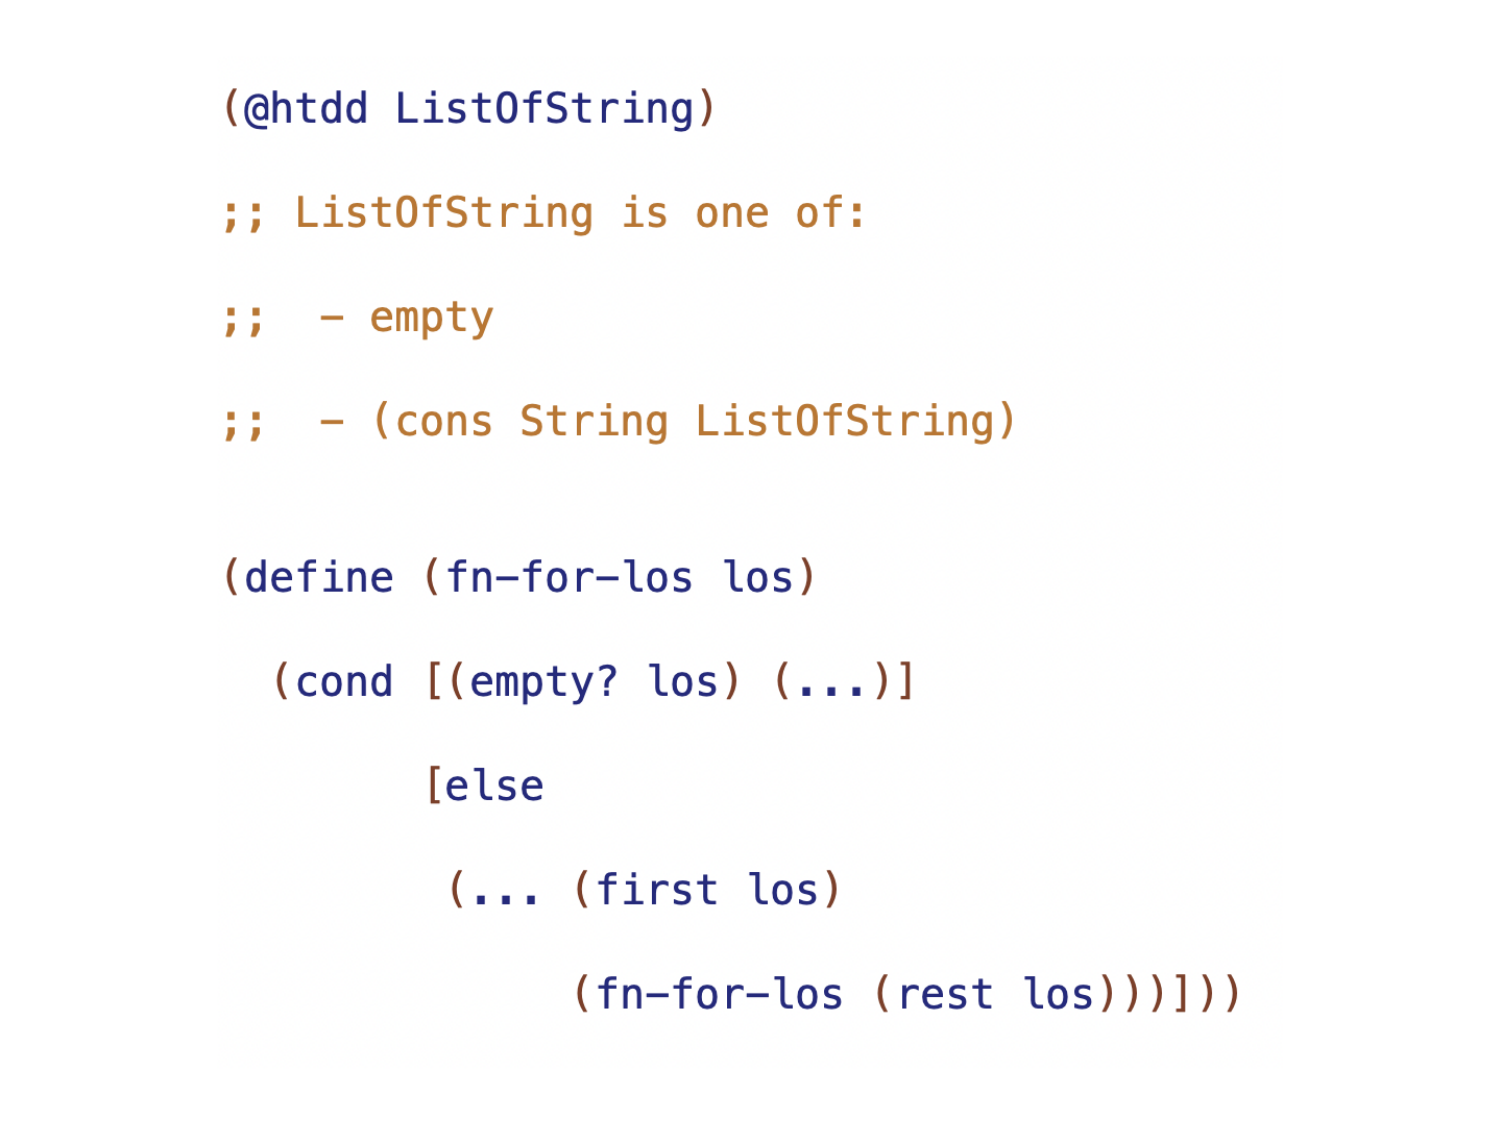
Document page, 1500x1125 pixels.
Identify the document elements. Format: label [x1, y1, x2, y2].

picture [217, 56, 1283, 1069]
